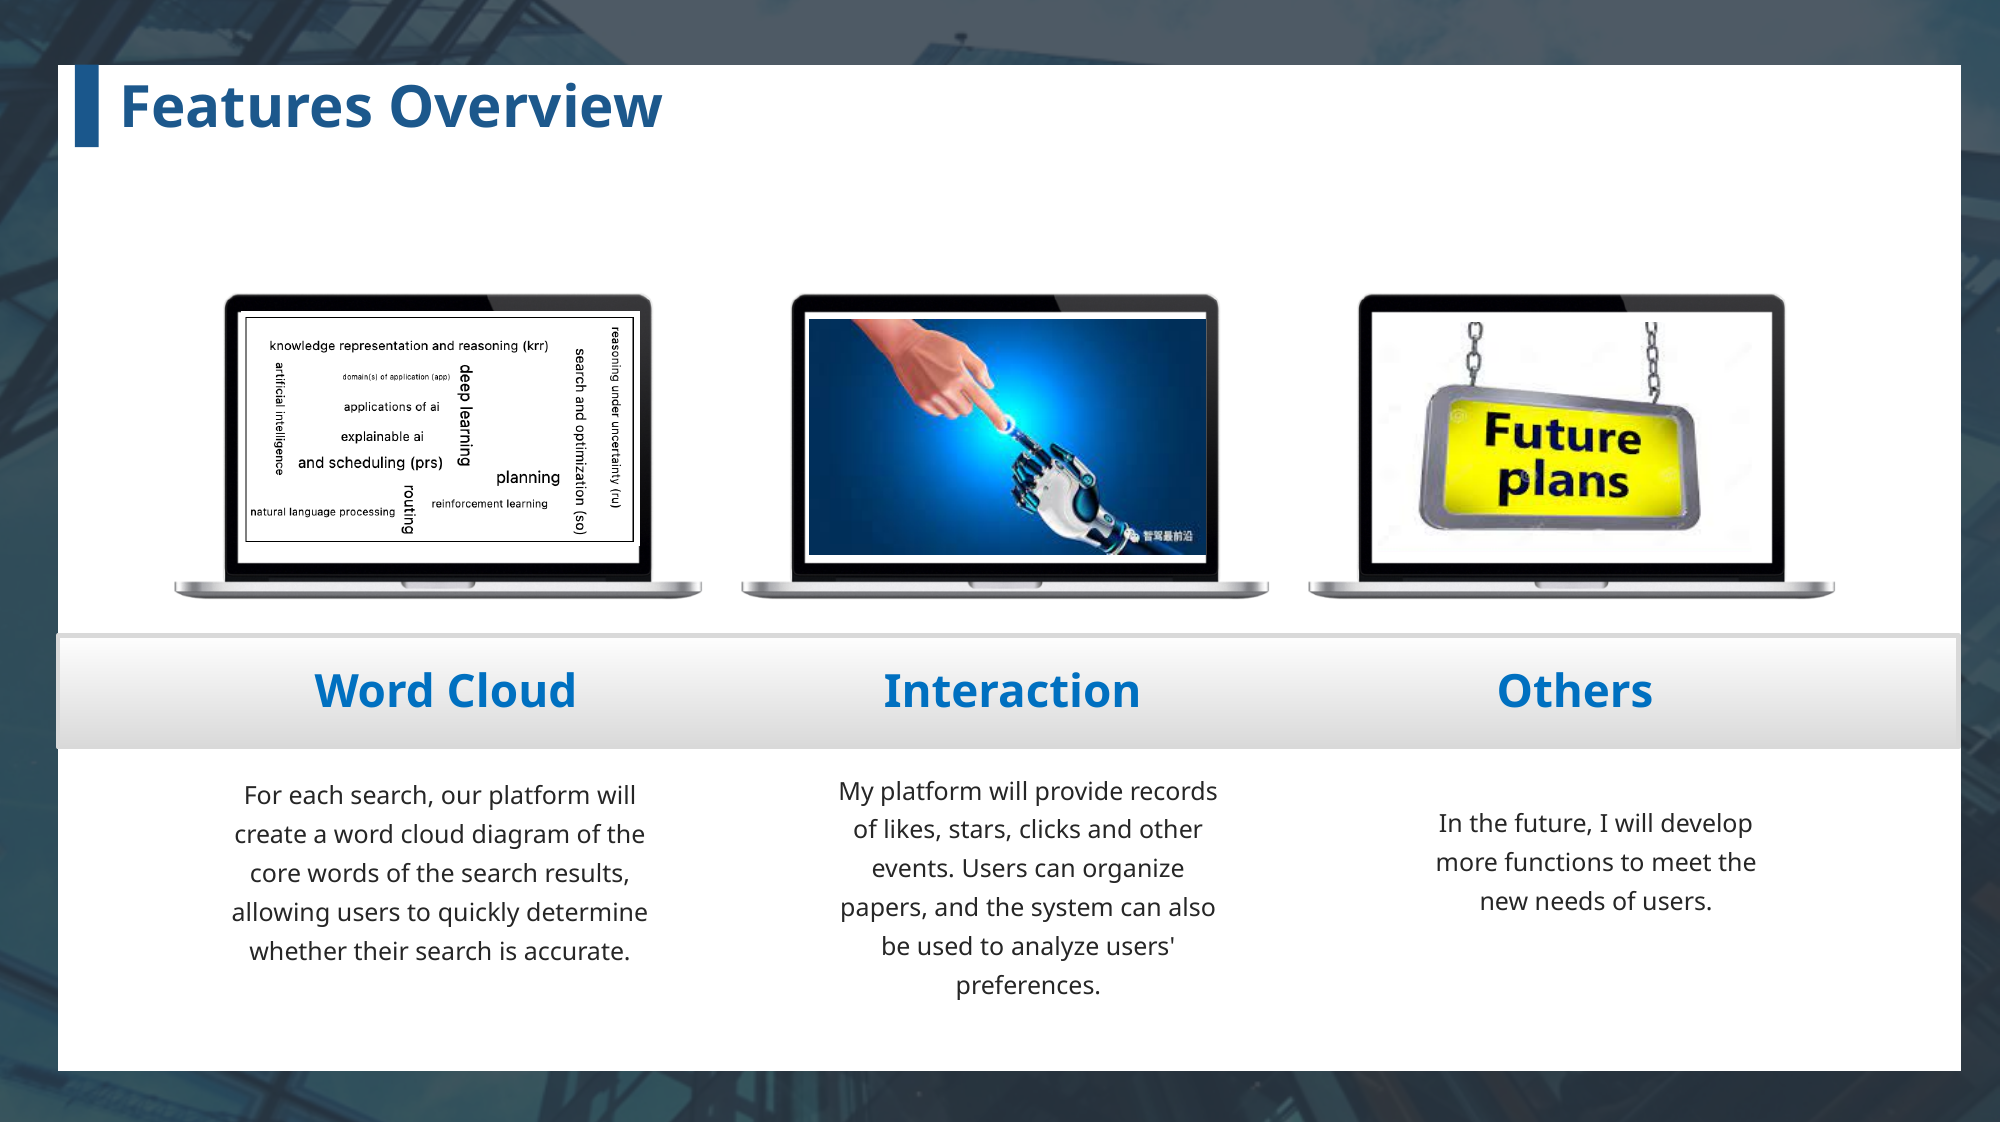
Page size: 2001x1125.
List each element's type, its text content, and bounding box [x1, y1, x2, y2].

text_box Others [1481, 653, 1669, 724]
text_box For each search, our platform will create a word cloud diagram of the core words of the search results, allowing users to quickly determine whether their search is accurate. [212, 763, 668, 973]
text_box My platform will provide records of likes, stars, clicks and other events. Users can organize papers, and the system can also be used to analyze users' preferences. [817, 758, 1240, 1008]
text_box [58, 635, 1959, 748]
text_box Features Overview [104, 61, 707, 147]
text_box Interaction [868, 653, 1157, 724]
text_box Word Cloud [299, 653, 593, 724]
text_box In the future, I will develop more functions to meet the new needs of users. [1405, 790, 1788, 923]
picture [151, 269, 1865, 620]
